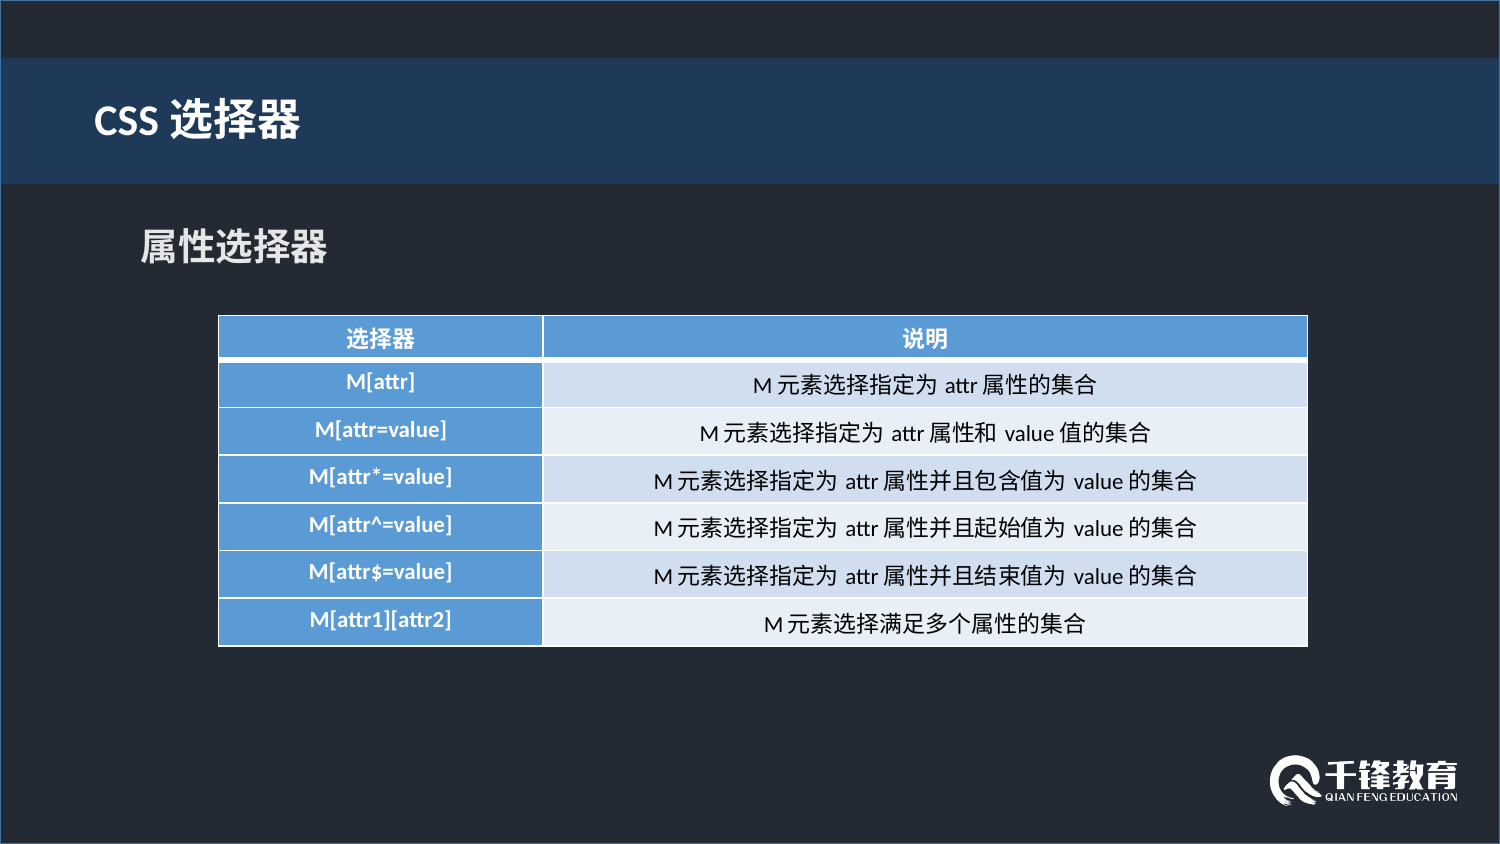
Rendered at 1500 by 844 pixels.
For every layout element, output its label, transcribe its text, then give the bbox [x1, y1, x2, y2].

table_cell M元素选择指定为attr属性并且结束值为value的集合 [544, 551, 1307, 597]
table_cell M元素选择指定为attr属性的集合 [544, 363, 1307, 407]
table_header 说明 [544, 316, 1307, 357]
picture [1268, 751, 1461, 810]
table_cell M元素选择指定为attr属性和value值的集合 [544, 408, 1307, 454]
table_cell M元素选择满足多个属性的集合 [544, 599, 1307, 645]
table_header 选择器 [219, 316, 542, 357]
table_cell M元素选择指定为attr属性并且包含值为value的集合 [544, 456, 1307, 502]
table_cell M[attr=value] [219, 408, 542, 454]
text_box [0, 57, 1500, 185]
text_box 属性选择器 [74, 215, 1360, 376]
table_cell M元素选择指定为attr属性并且起始值为value的集合 [544, 504, 1307, 550]
text_box [0, 0, 1500, 57]
table_cell M[attr1][attr2] [219, 599, 542, 645]
table_cell M[attr] [219, 363, 542, 407]
text_box CSS选择器 [79, 84, 1461, 152]
text_box [0, 185, 1500, 844]
table_cell M[attr$=value] [219, 551, 542, 597]
table_cell M[attr^=value] [219, 504, 542, 550]
table_cell M[attr*=value] [219, 456, 542, 502]
